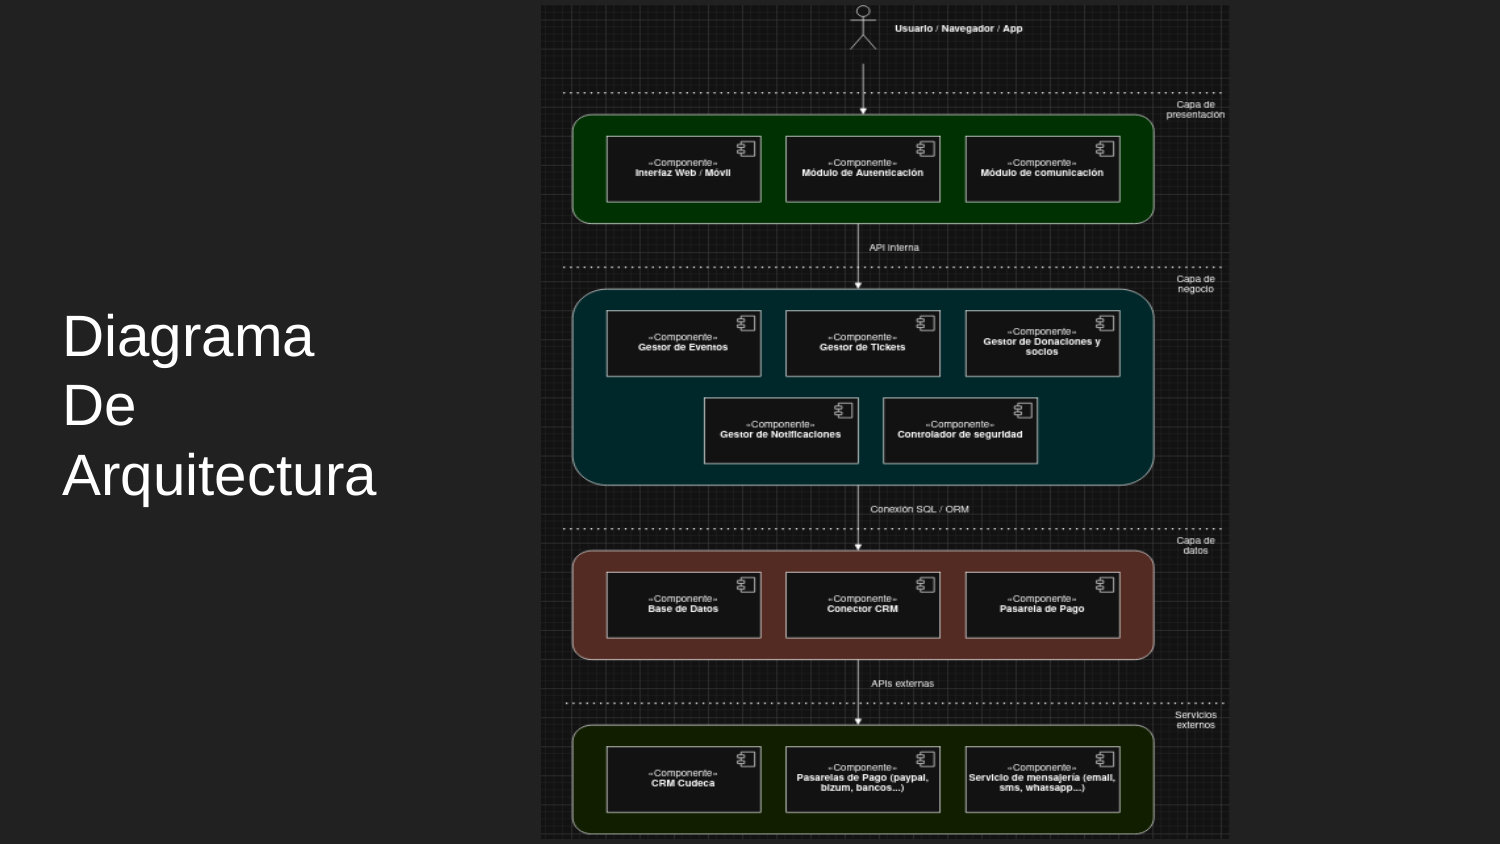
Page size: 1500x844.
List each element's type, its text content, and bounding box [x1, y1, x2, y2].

title Diagrama De Arquitectura [47, 212, 426, 631]
picture [541, 5, 1230, 839]
